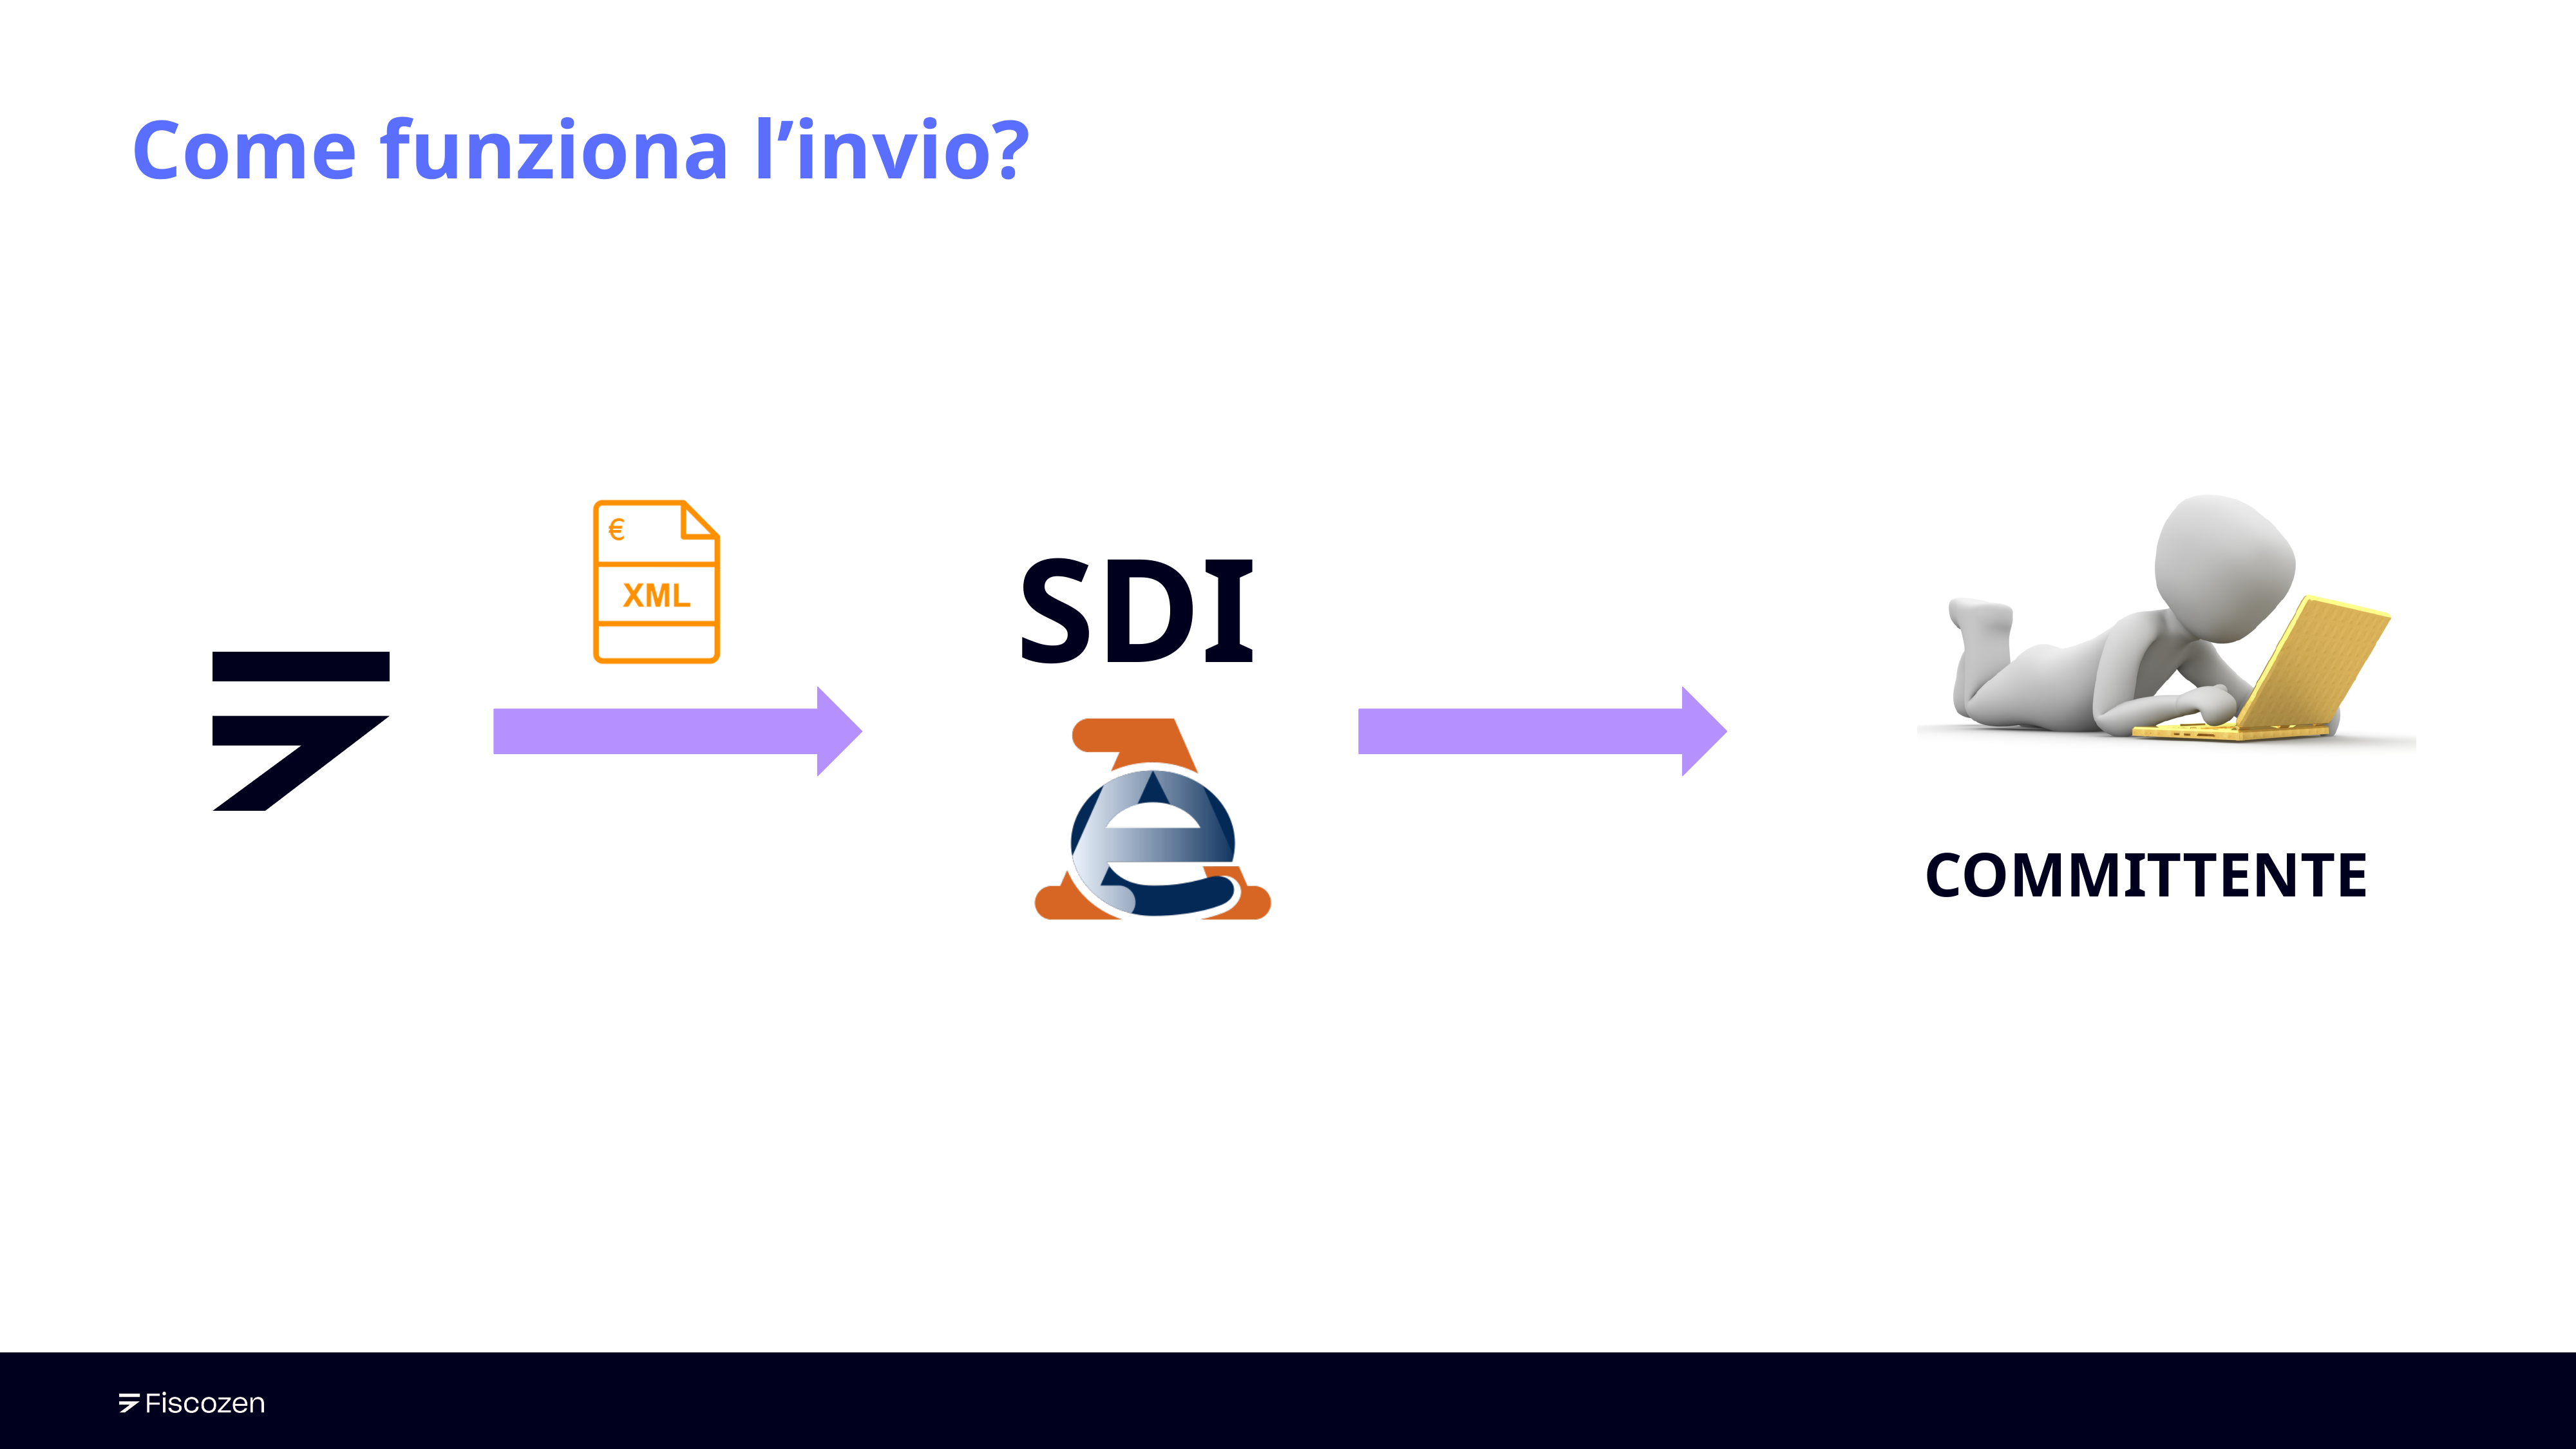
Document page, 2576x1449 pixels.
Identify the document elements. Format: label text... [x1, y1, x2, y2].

text_box COMMITTENTE [1899, 810, 2435, 880]
title Come funziona l’invio? [120, 88, 2456, 224]
picture [1917, 458, 2416, 802]
picture [1033, 716, 1273, 922]
text_box [1359, 687, 1727, 776]
picture [213, 652, 390, 811]
text_box SDI [990, 493, 1316, 717]
picture [0, 1352, 2576, 1449]
picture [567, 493, 744, 670]
text_box [494, 687, 862, 776]
